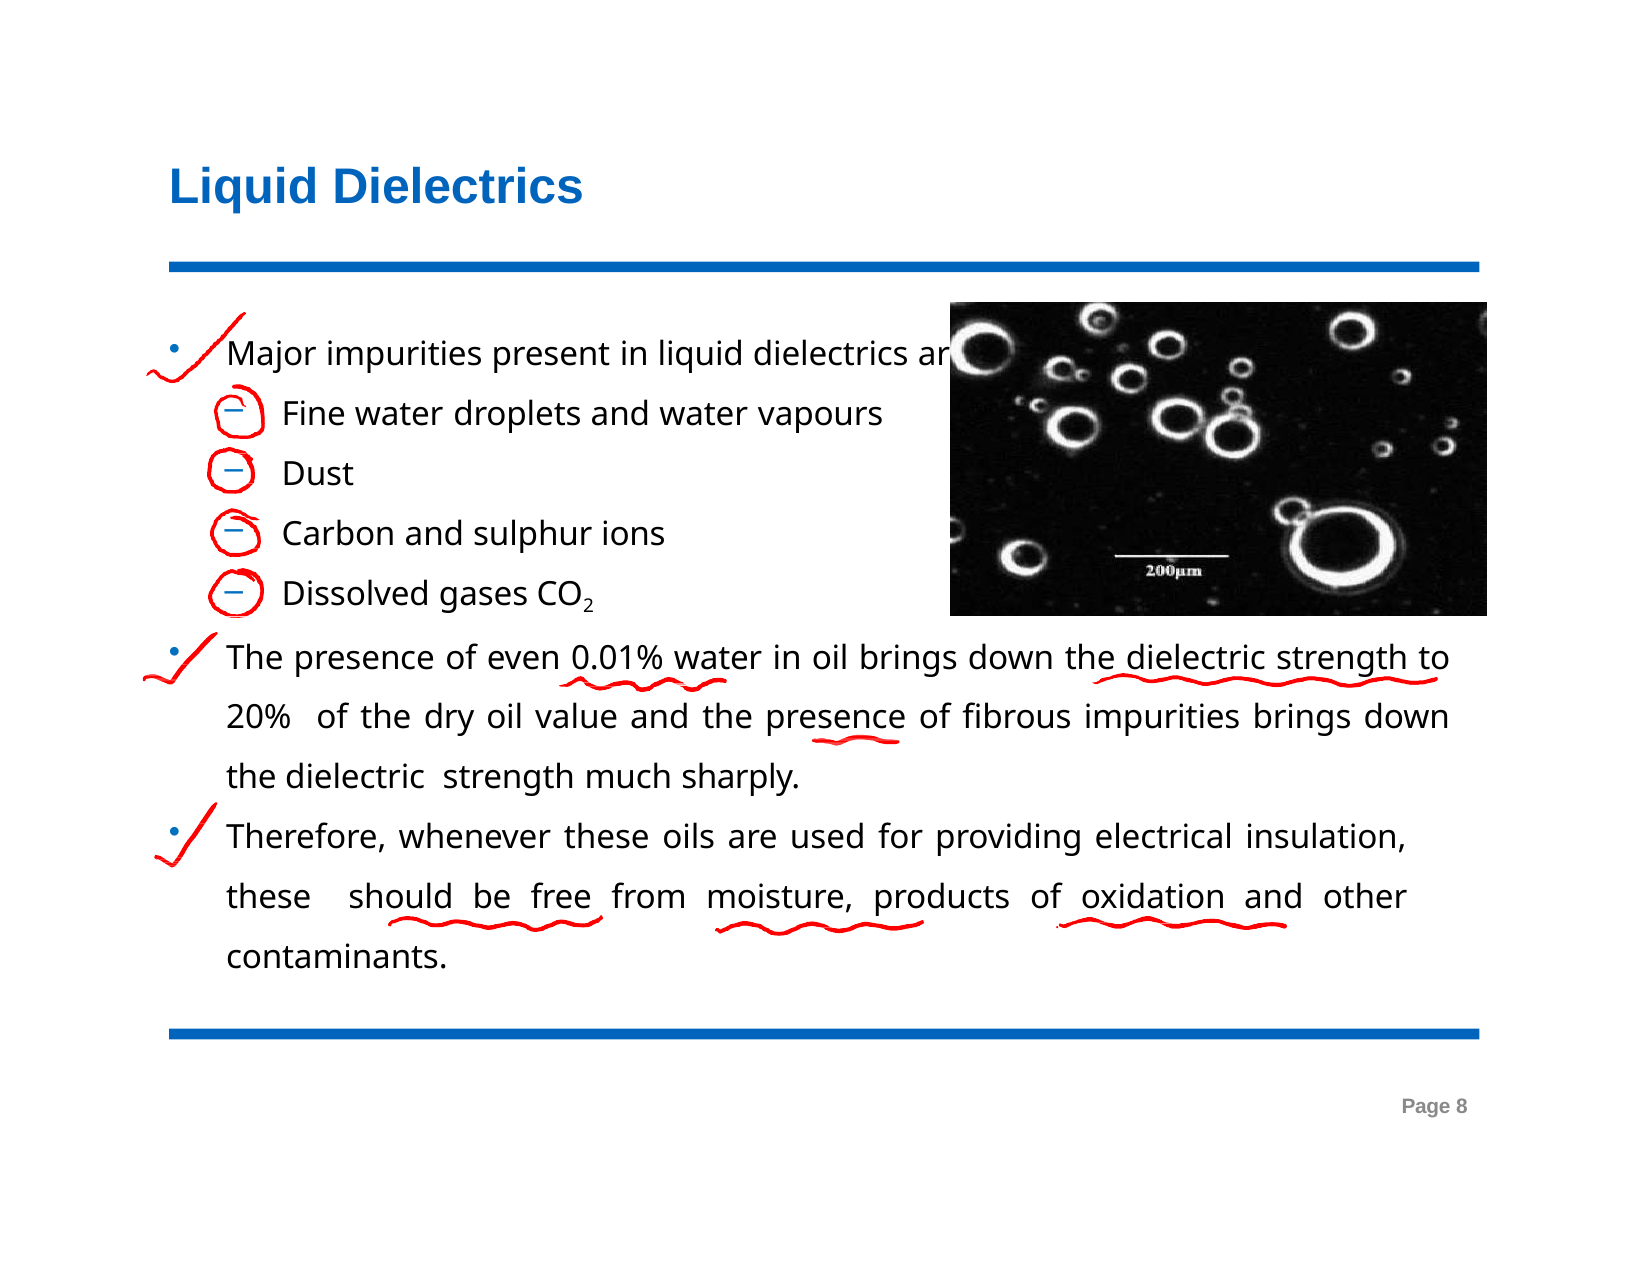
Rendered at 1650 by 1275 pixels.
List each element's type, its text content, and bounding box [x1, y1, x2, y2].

picture [1092, 672, 1438, 688]
picture [559, 676, 727, 692]
picture [145, 312, 265, 439]
picture [209, 508, 261, 557]
picture [715, 920, 924, 936]
picture [207, 446, 255, 494]
text_box [811, 734, 900, 746]
text_box [142, 632, 218, 685]
picture [949, 302, 1487, 616]
text_box Major impurities present in liquid dielectrics are: Fine water droplets and water vapours Dust Carbon and sulphur ions Dissolved gases CO2 The presence of even 0.01% water in oil brings down the dielectric strength to 20% of the dry oil value and the presence of fibrous impurities brings down the dielectric strength much sharply. Therefore, whenever these oils are used for providing electrical insulation, these should be free from moisture, products of oxidation and other contaminants. [162, 310, 1454, 976]
picture [207, 568, 264, 619]
picture [1056, 916, 1287, 930]
text_box Page 8 [1399, 1092, 1475, 1143]
title Liquid Dielectrics [166, 151, 588, 310]
text_box [154, 802, 218, 868]
picture [388, 915, 603, 933]
